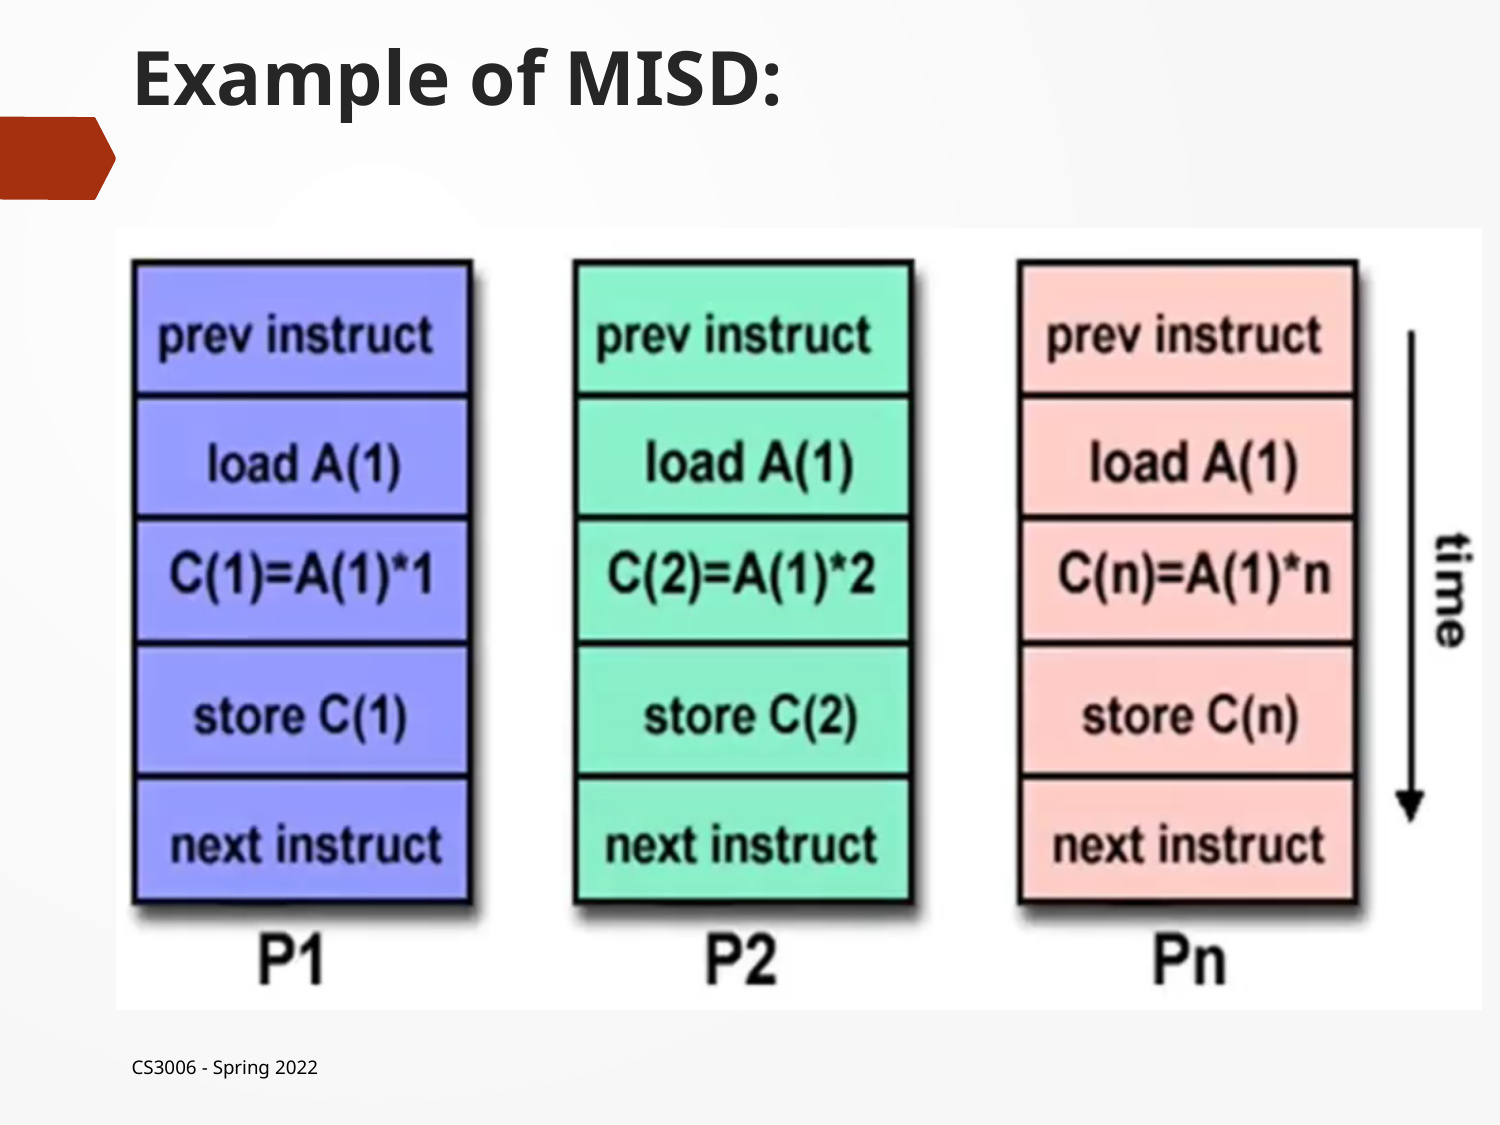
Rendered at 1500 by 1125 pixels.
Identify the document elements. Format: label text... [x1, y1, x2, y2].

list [116, 228, 1483, 1010]
footer CS3006 - Spring 2022 [116, 1037, 1139, 1098]
title Example of MISD: [116, 23, 1483, 158]
